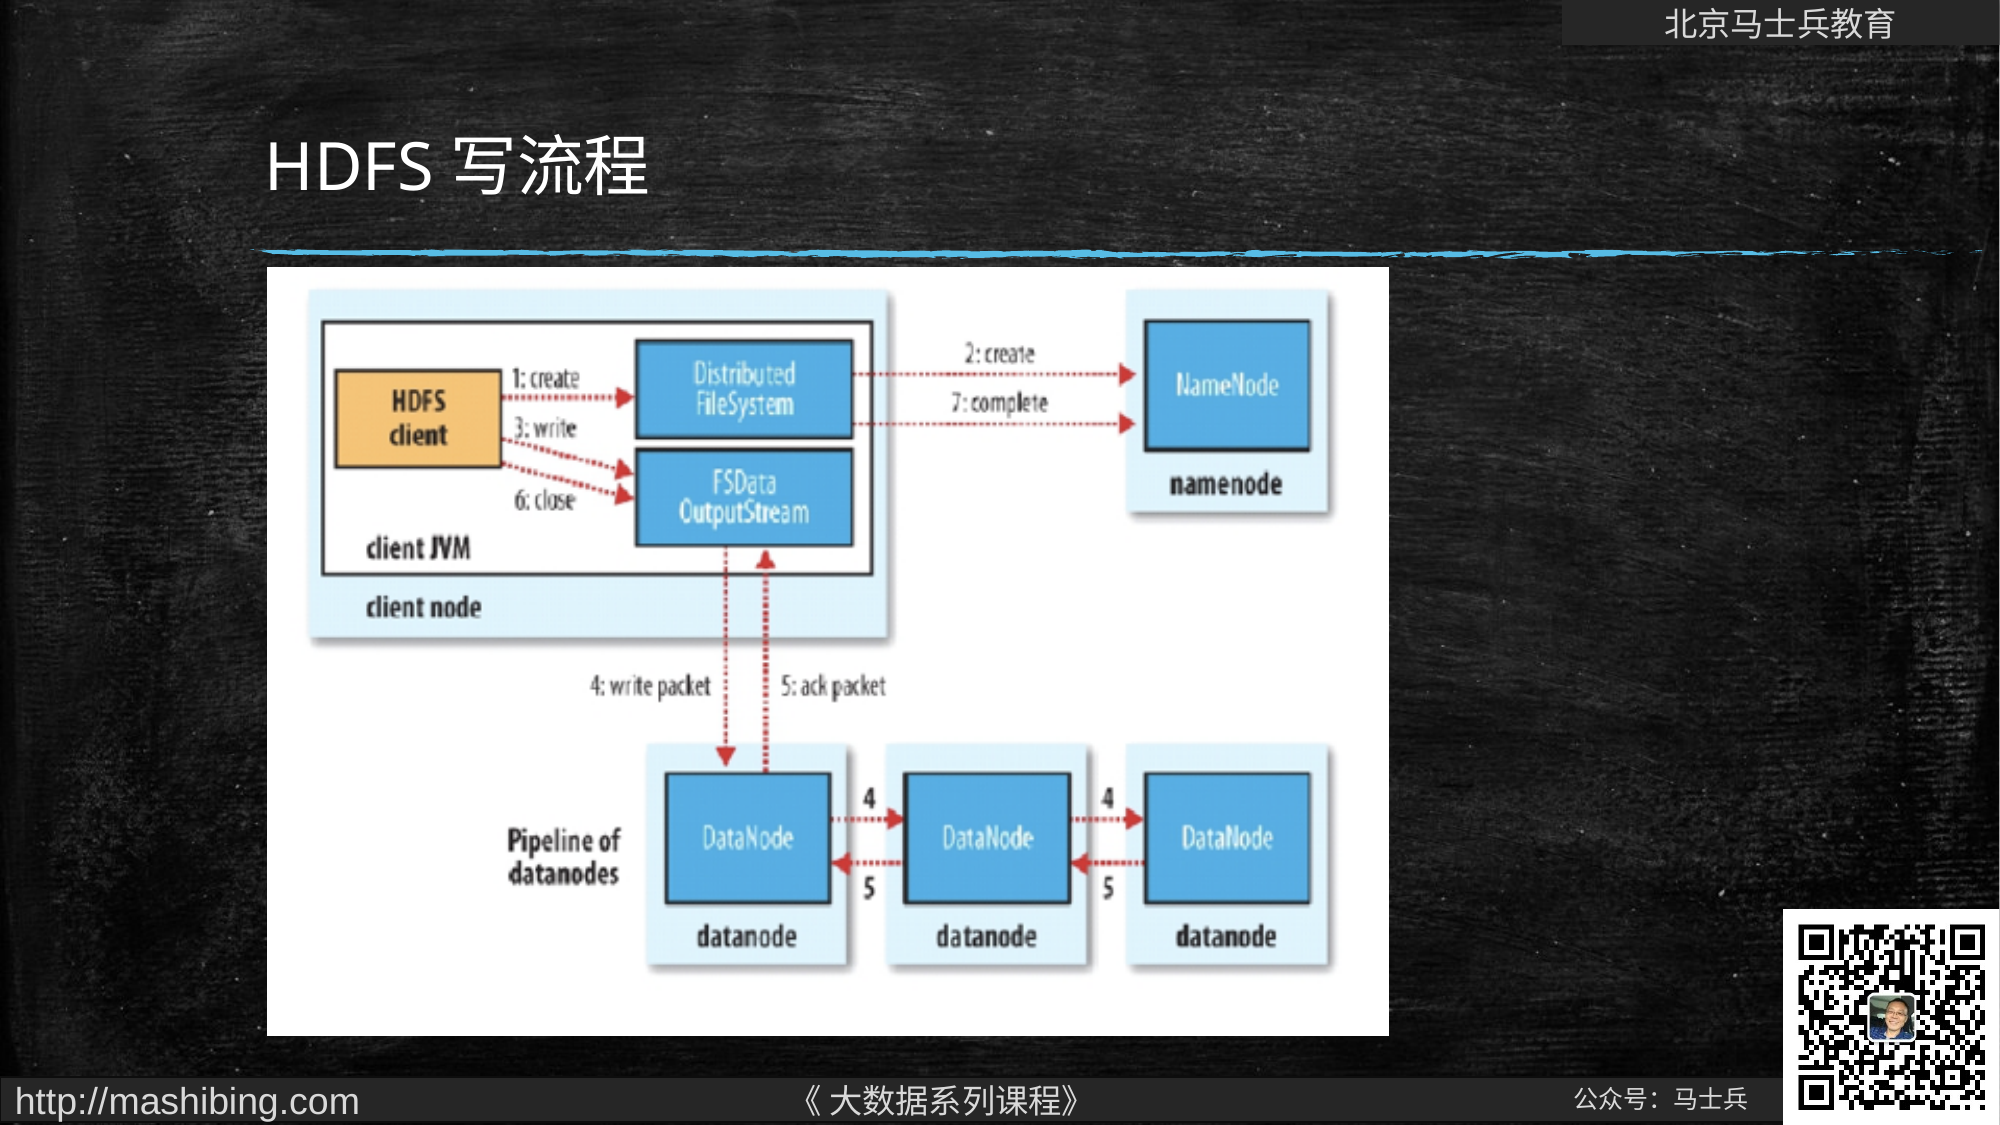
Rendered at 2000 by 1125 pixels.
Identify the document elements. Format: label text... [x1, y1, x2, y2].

picture [1783, 909, 2000, 1125]
picture [267, 267, 1389, 1036]
title HDFS写流程 [249, 45, 1750, 213]
